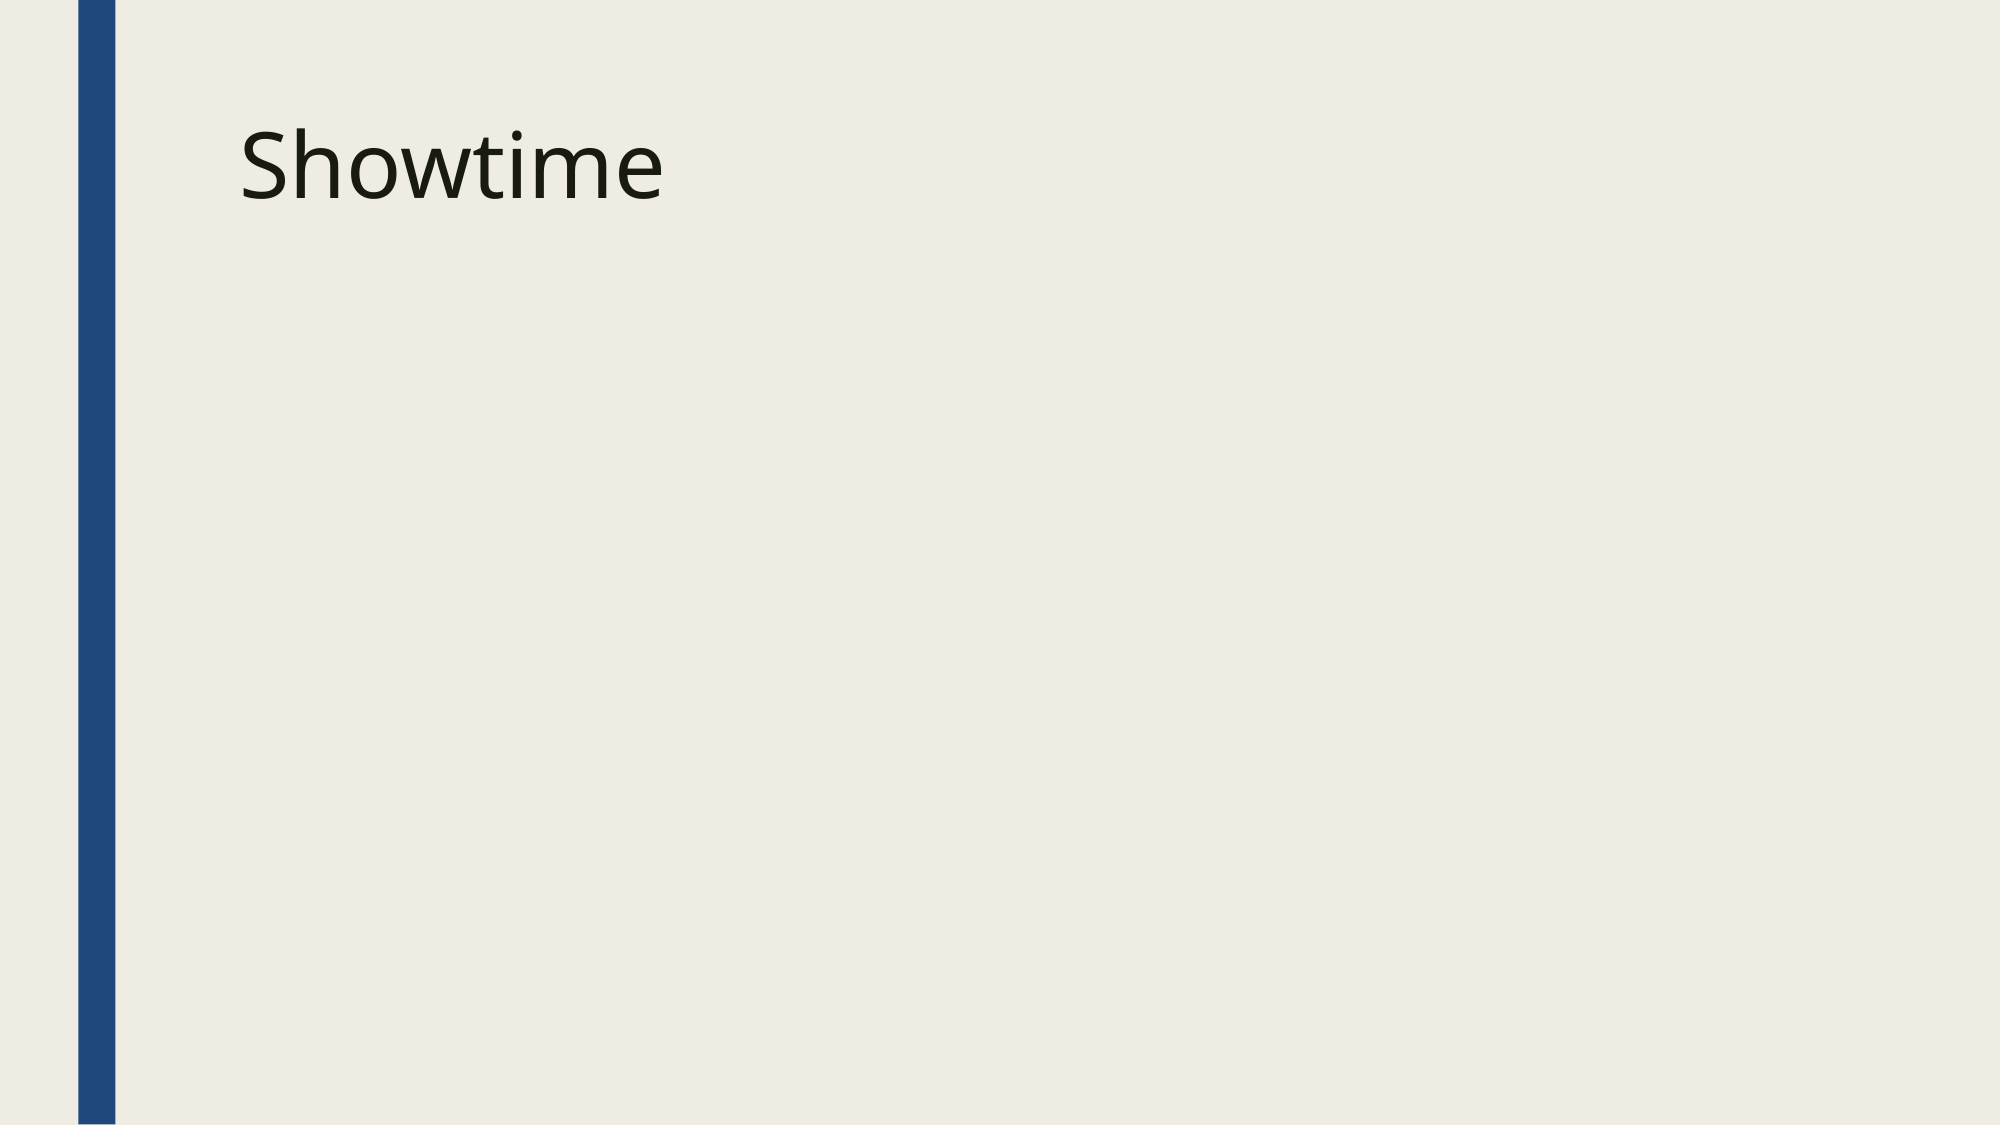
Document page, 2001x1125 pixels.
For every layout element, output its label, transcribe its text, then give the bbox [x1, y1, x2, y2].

text_box Showtime [224, 112, 1800, 356]
